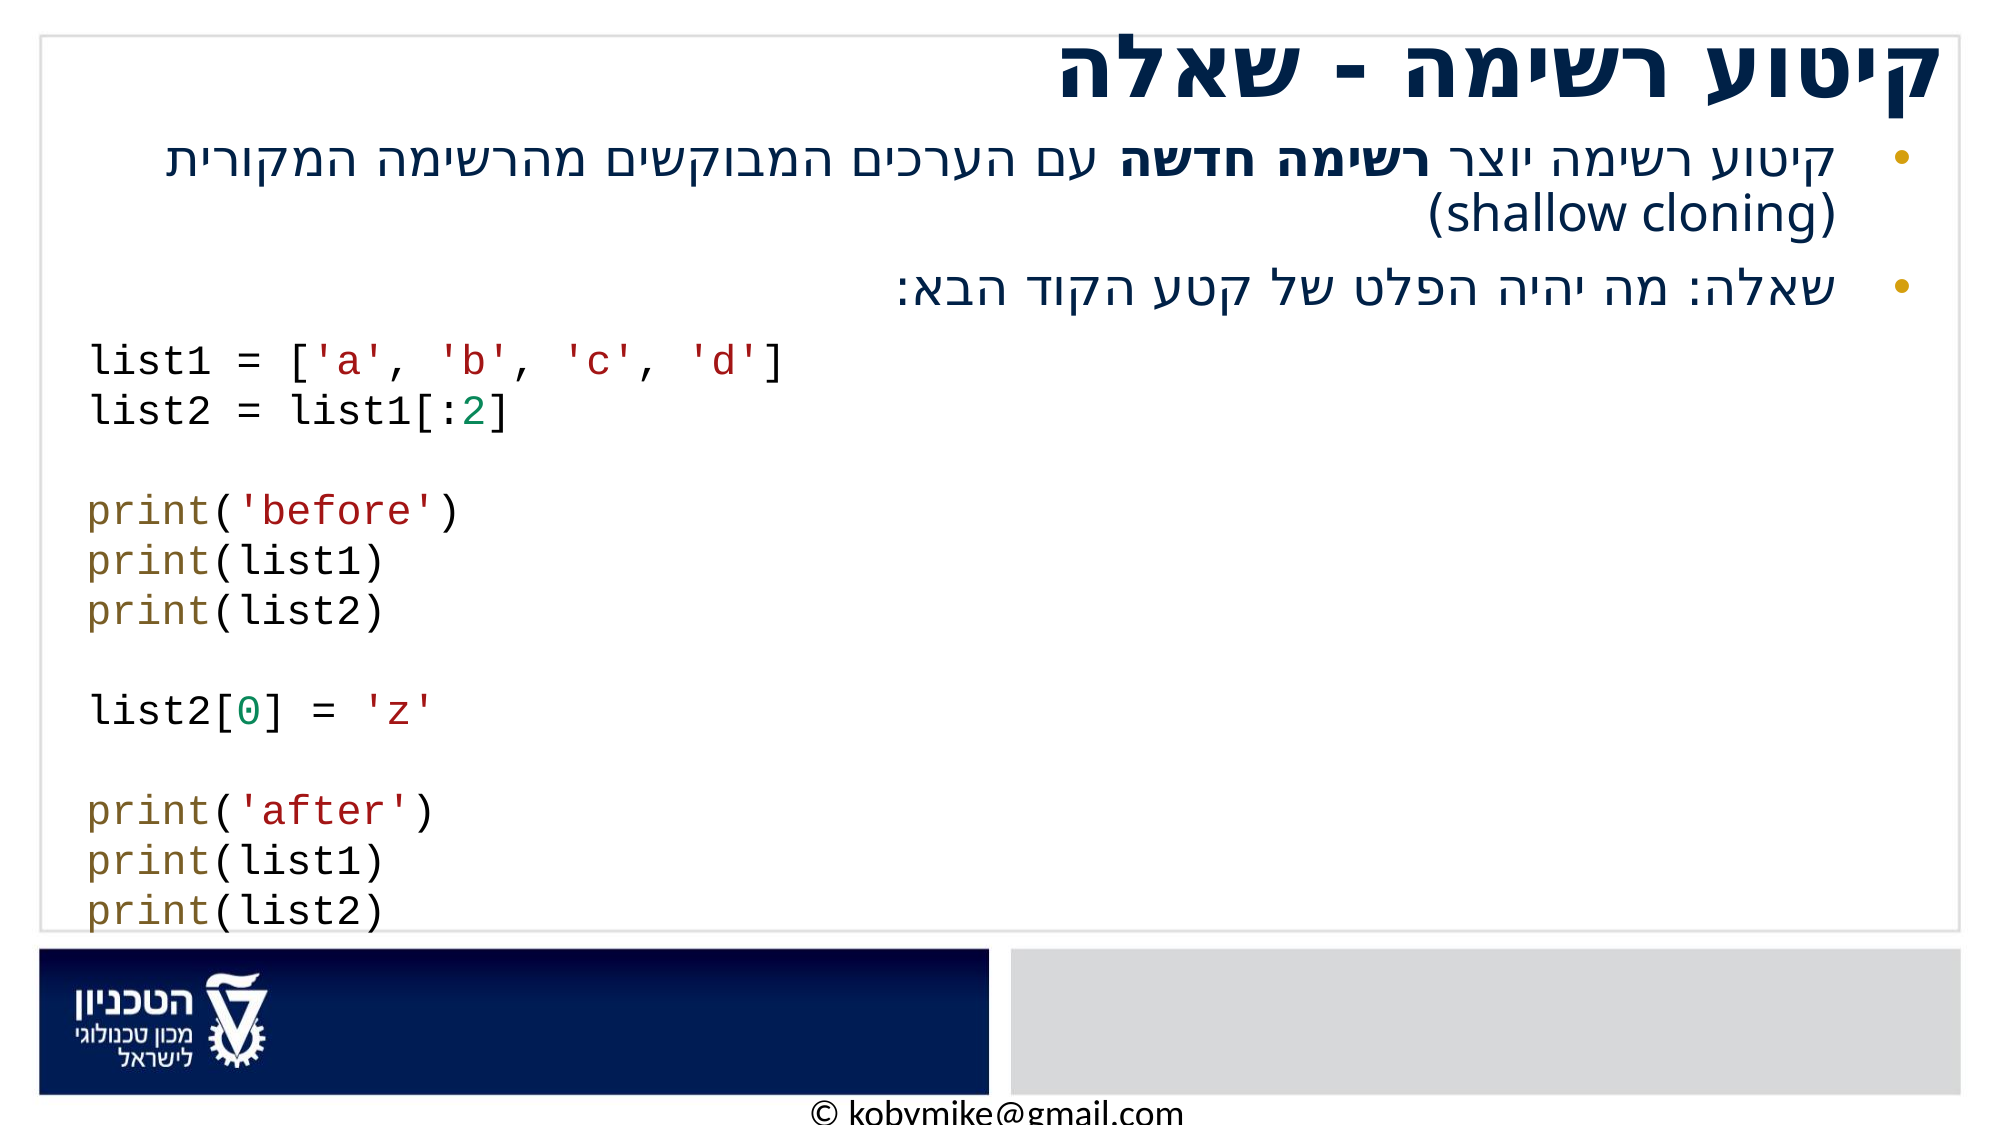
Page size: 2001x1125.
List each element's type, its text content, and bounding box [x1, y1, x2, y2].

picture [813, 1102, 835, 1125]
picture [1006, 1111, 1013, 1121]
picture [1171, 1110, 1178, 1125]
picture [1160, 1110, 1167, 1125]
picture [854, 1117, 860, 1125]
picture [0, 0, 2000, 1125]
picture [1139, 1110, 1149, 1124]
picture [1079, 1118, 1086, 1124]
picture [979, 1110, 988, 1115]
picture [1032, 1110, 1039, 1117]
picture [937, 1110, 944, 1125]
picture [1050, 1110, 1057, 1125]
picture [926, 1110, 933, 1125]
picture [869, 1110, 879, 1124]
list קיטוע רשימה יוצר רשימה חדשה עם הערכים המבוקשים מהרשימה המקורית (shallow cloning) שאלה: מה יהיה הפלט של קטע הקוד הבא: [71, 124, 1961, 326]
text_box list1 = ['a', 'b', 'c', 'd'] list2 = list1[:2] print('before') print(list1) print(list2) list2[0] = 'z' print('after') print(list1) print(list2) [71, 325, 837, 1091]
picture [1061, 1110, 1068, 1125]
picture [890, 1110, 899, 1124]
picture [965, 1117, 971, 1125]
title קיטוע רשימה - שאלה [71, 12, 1962, 125]
